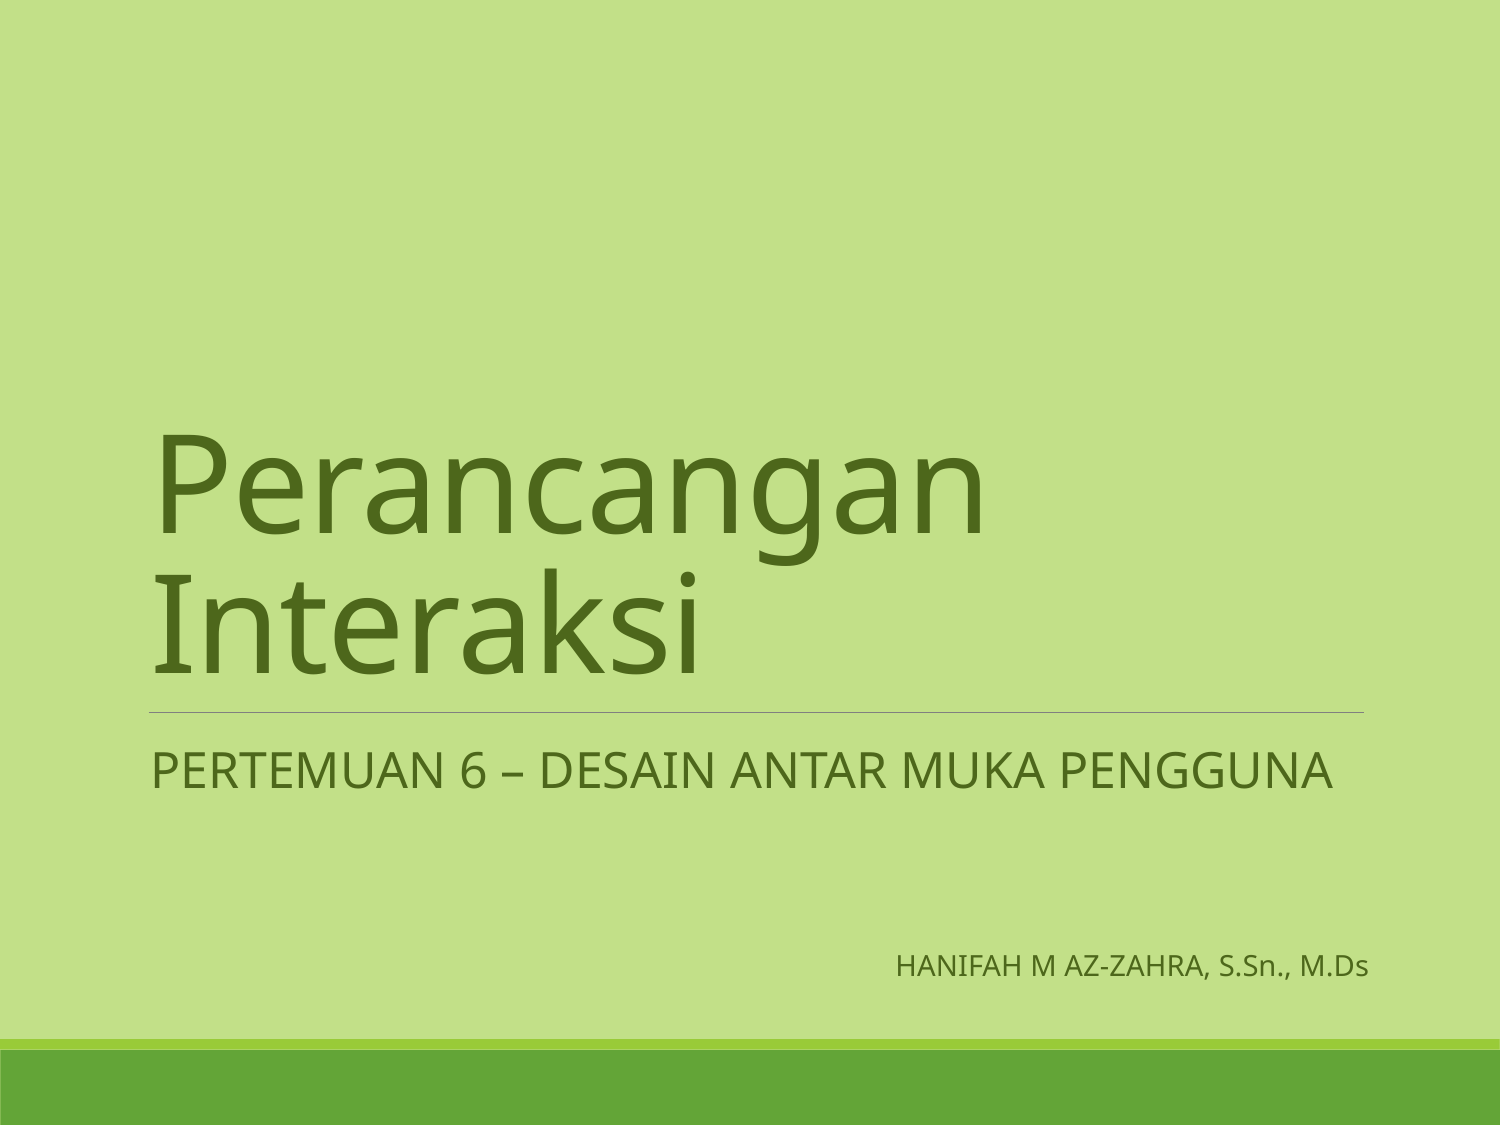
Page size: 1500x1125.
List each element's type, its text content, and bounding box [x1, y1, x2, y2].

subtitle Pertemuan 6 – desain antar muka pengguna [135, 730, 1373, 919]
title Perancangan Interaksi [135, 124, 1373, 710]
text_box HANIFAH M AZ-ZAHRA, S.Sn., M.Ds [880, 939, 1385, 990]
